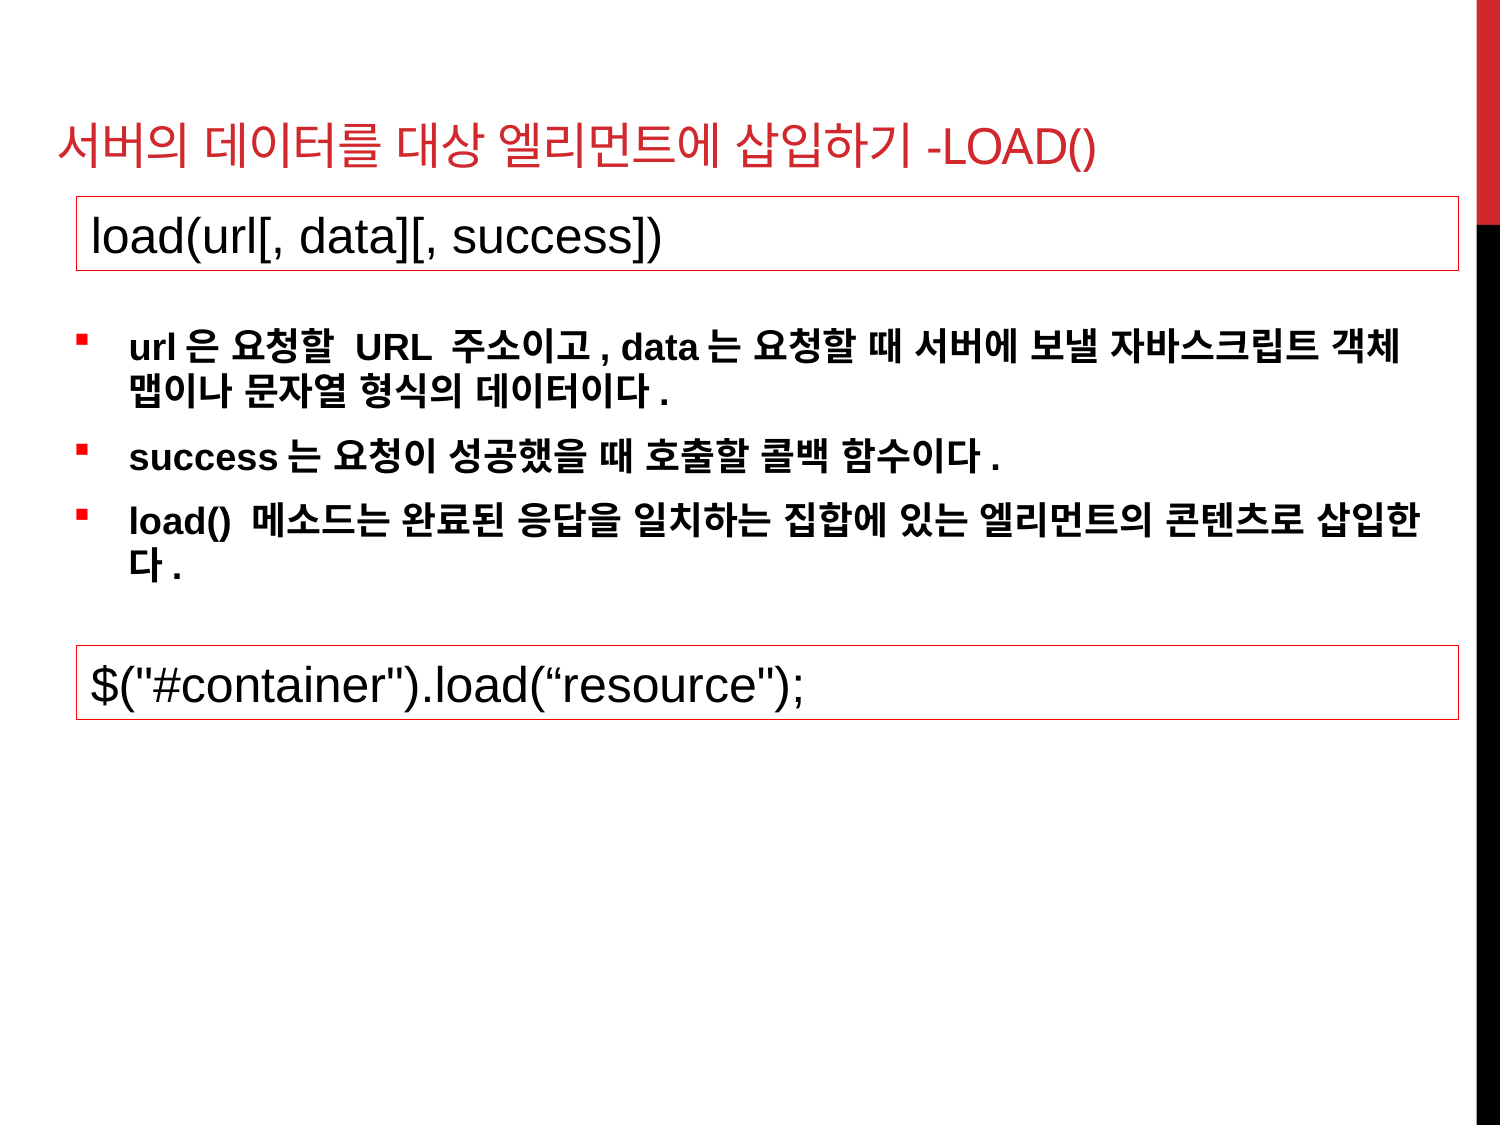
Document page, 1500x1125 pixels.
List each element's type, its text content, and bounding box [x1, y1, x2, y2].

title 서버의 데이터를 대상 엘리먼트에 삽입하기-load() [41, 0, 1500, 183]
text_box $("#container").load(“resource"); [76, 645, 1459, 720]
list url은 요청할 URL 주소이고, data는 요청할 때 서버에 보낼 자바스크립트 객체 맵이나 문자열 형식의 데이터이다. success는 요청이 성공했을 때 호출할 콜백 함수이다. load() 메소드는 완료된 응답을 일치하는 집합에 있는 엘리먼트의 콘텐츠로 삽입한다. [58, 314, 1476, 598]
text_box load(url[, data][, success]) [76, 196, 1459, 271]
